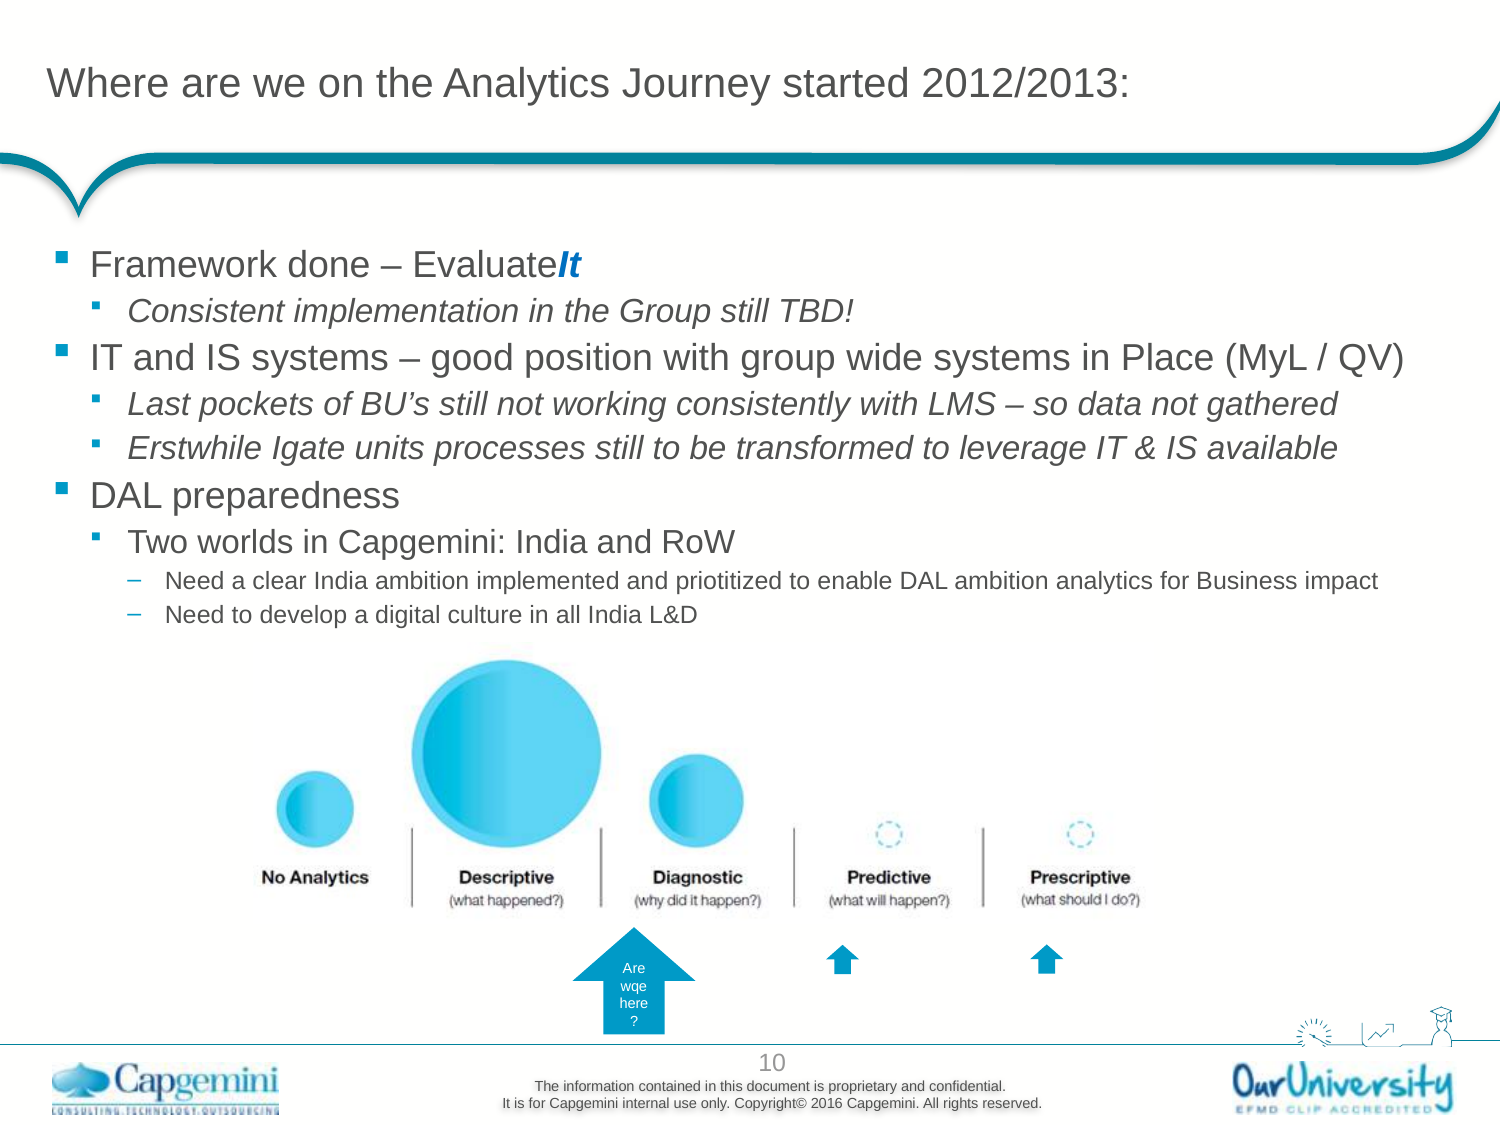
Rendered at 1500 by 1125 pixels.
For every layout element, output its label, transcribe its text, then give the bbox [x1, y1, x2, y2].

text_box Are wqe here? [570, 933, 698, 1037]
picture [252, 642, 1154, 924]
picture [1232, 1061, 1457, 1115]
text_box [1028, 942, 1066, 976]
text_box [824, 943, 862, 977]
title Where are we on the Analytics Journey started 2012/2013: [31, 21, 1347, 140]
picture [52, 1062, 279, 1115]
list Framework done – EvaluateIt Consistent implementation in the Group still TBD! IT and IS systems – good position with group wide systems in Place (MyL / QV) Last pockets of BU’s still not working consistently with LMS – so data not gathered Erstwhile Igate units processes still to be transformed to leverage IT & IS available DAL preparedness Two worlds in Capgemini: India and RoW Need a clear India ambition implemented and priotitized to enable DAL ambition analytics for Business impact Need to develop a digital culture in all India L&D [52, 239, 1449, 651]
